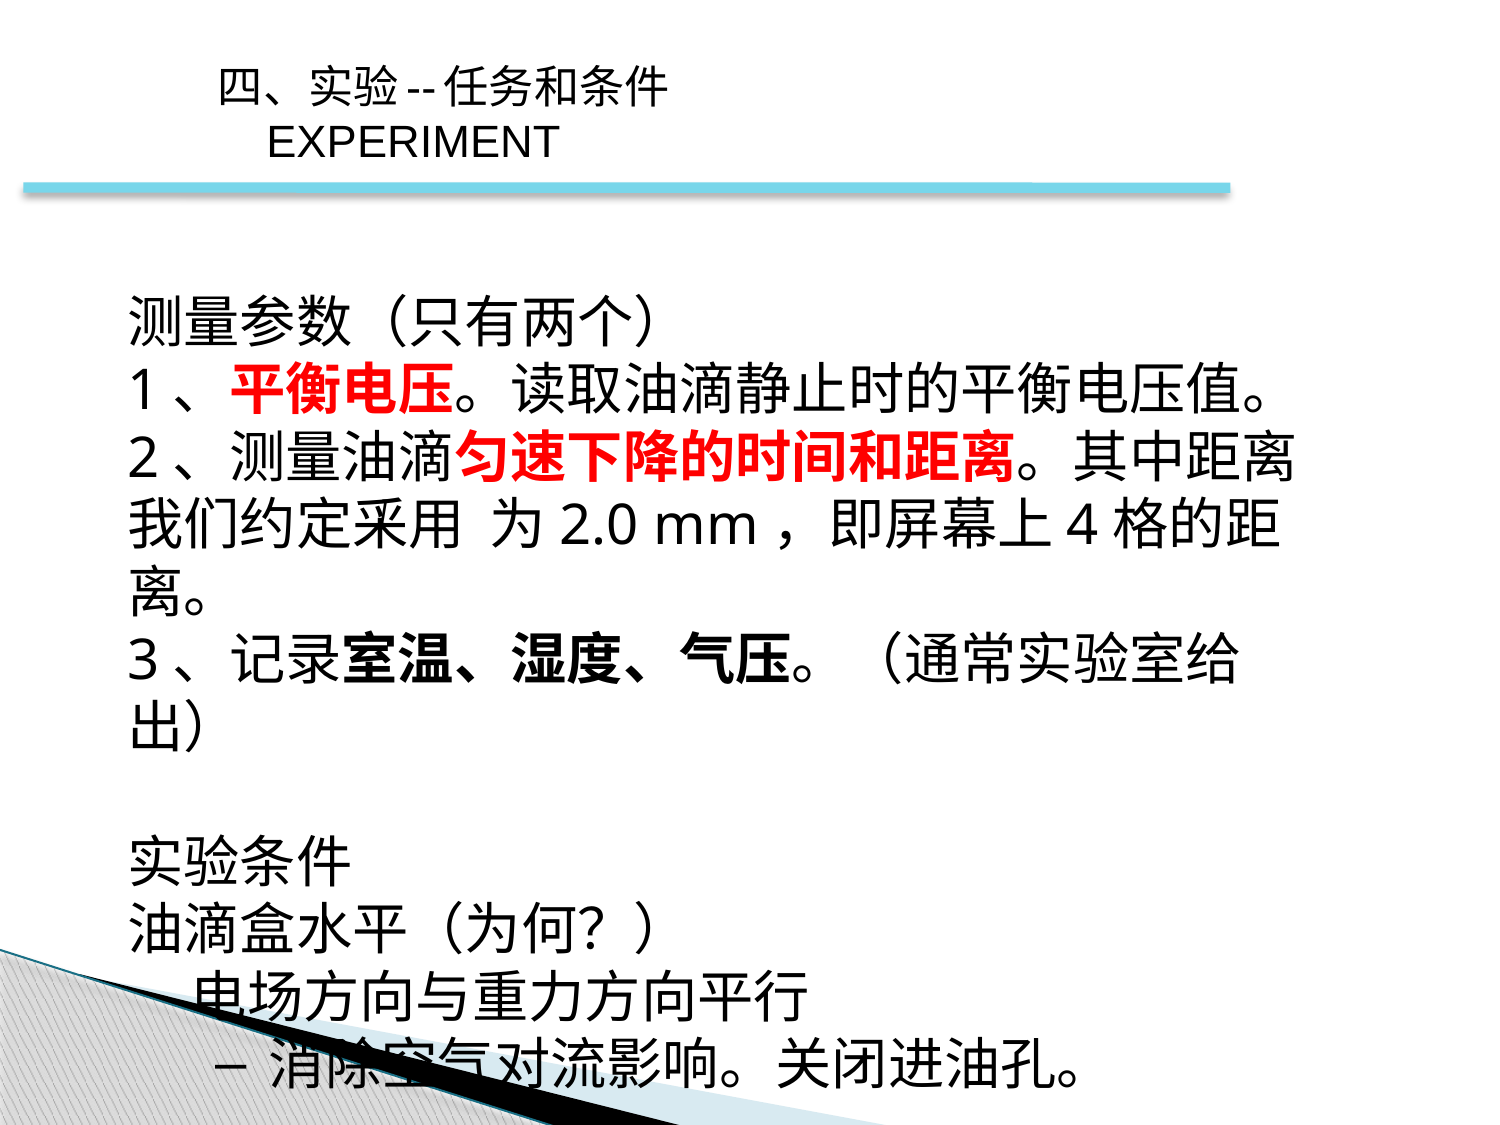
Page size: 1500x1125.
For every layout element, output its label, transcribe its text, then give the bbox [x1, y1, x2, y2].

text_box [374, 491, 395, 534]
title 四、实验--任务和条件 EXPERIMENT [203, 50, 1500, 175]
list 测量参数（只有两个） 1、平衡电压。读取油滴静止时的平衡电压值。 2、测量油滴匀速下降的时间和距离。其中距离我们约定采用 为2.0 mm，即屏幕上4格的距离。 3、记录室温、湿度、气压。（通常实验室给出） 实验条件 油滴盒水平（为何？） 电场方向与重力方向平行 消除空气对流影响。关闭进油孔。 [112, 210, 1353, 1009]
